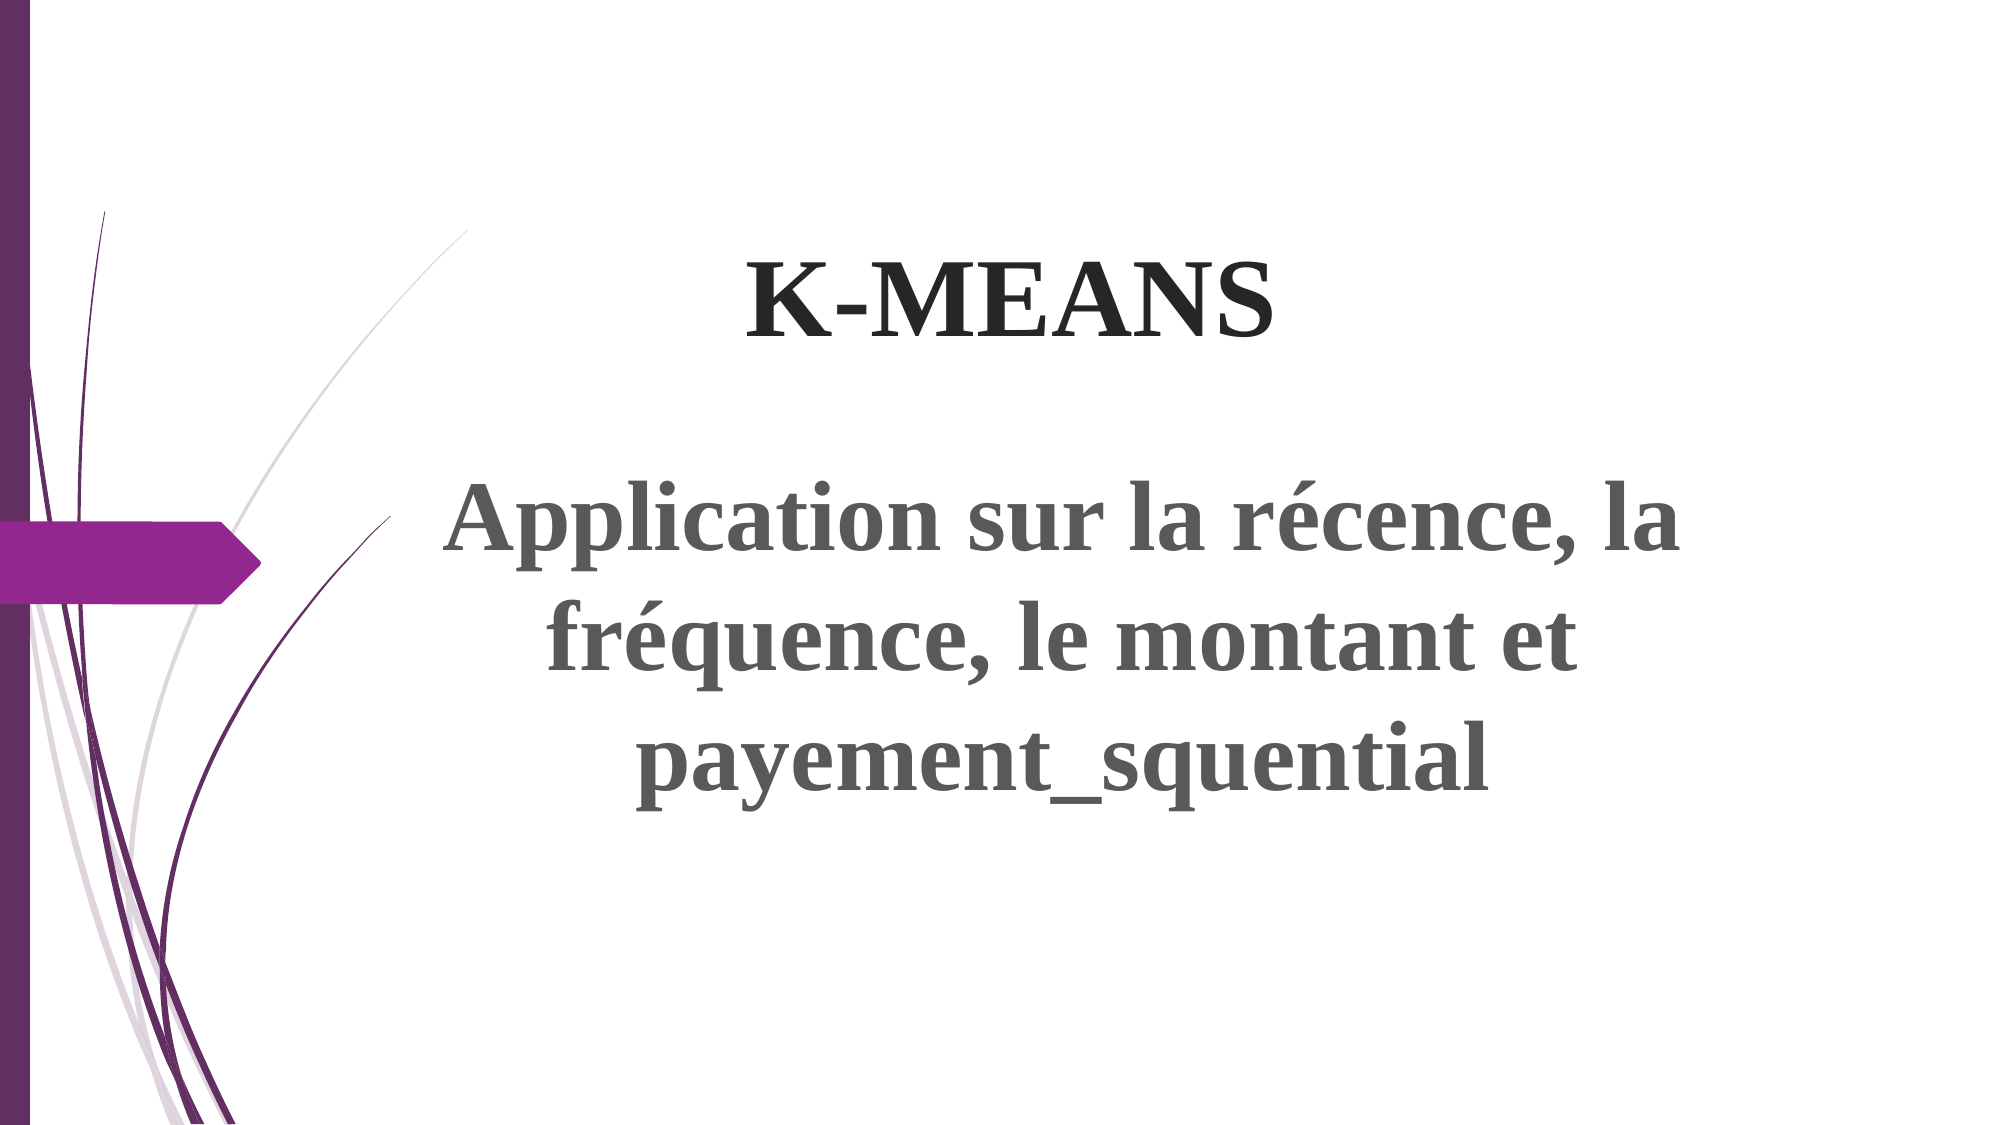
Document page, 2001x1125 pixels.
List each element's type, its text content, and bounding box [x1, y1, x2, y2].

title K-MEANS [730, 225, 1302, 367]
text_box Application sur la récence, la fréquence, le montant et payement_squential [383, 443, 1742, 853]
